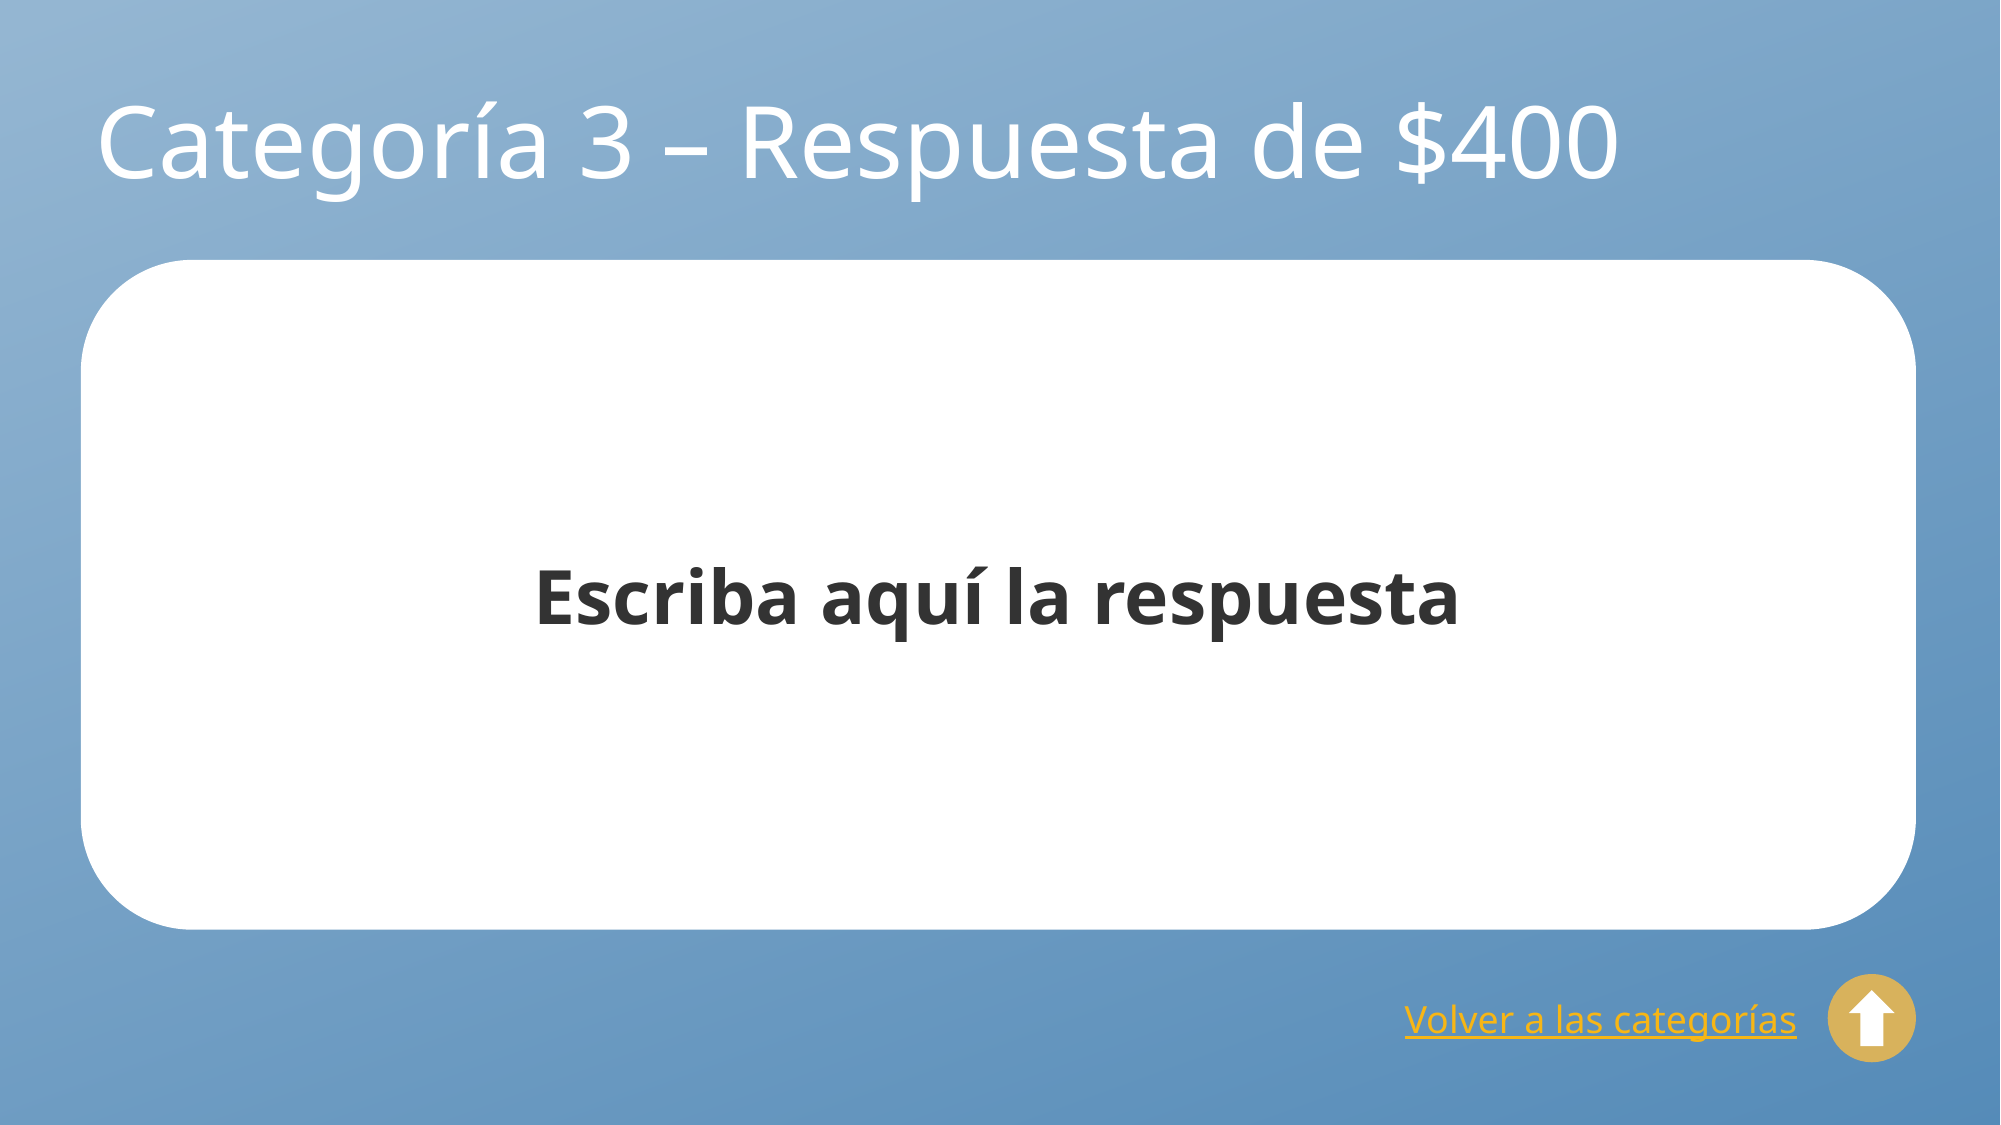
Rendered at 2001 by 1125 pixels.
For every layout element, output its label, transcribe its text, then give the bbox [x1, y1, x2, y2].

text_box [1846, 988, 1898, 1048]
title Categoría 3 – Respuesta de $400 [80, 37, 1806, 255]
text_box Volver a las categorías [1230, 988, 1813, 1055]
text_box Escriba aquí la respuesta [79, 258, 1917, 931]
text_box [1826, 972, 1918, 1064]
